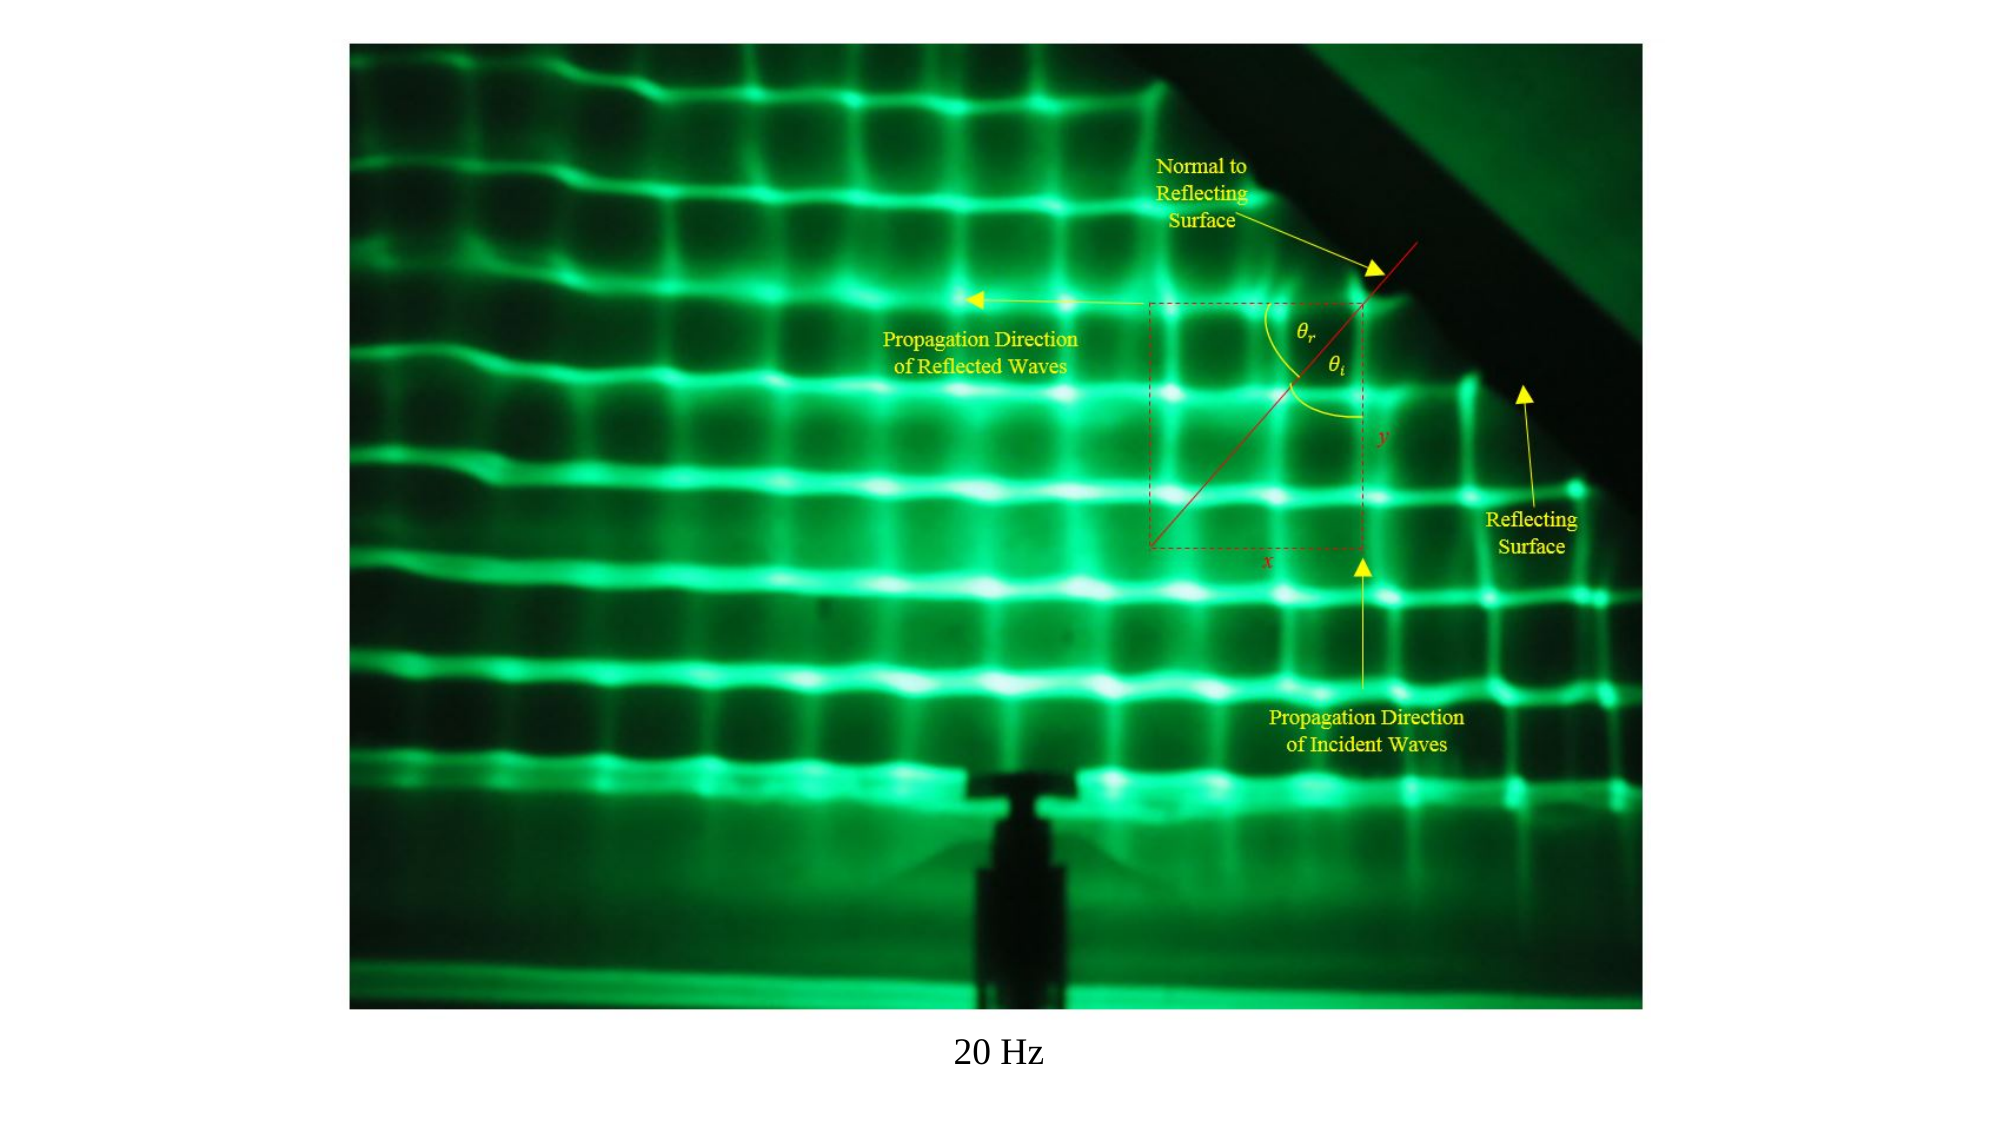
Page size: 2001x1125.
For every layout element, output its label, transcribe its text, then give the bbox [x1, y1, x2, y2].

text_box 20 Hz [880, 1020, 1118, 1080]
picture [332, 39, 1665, 1020]
